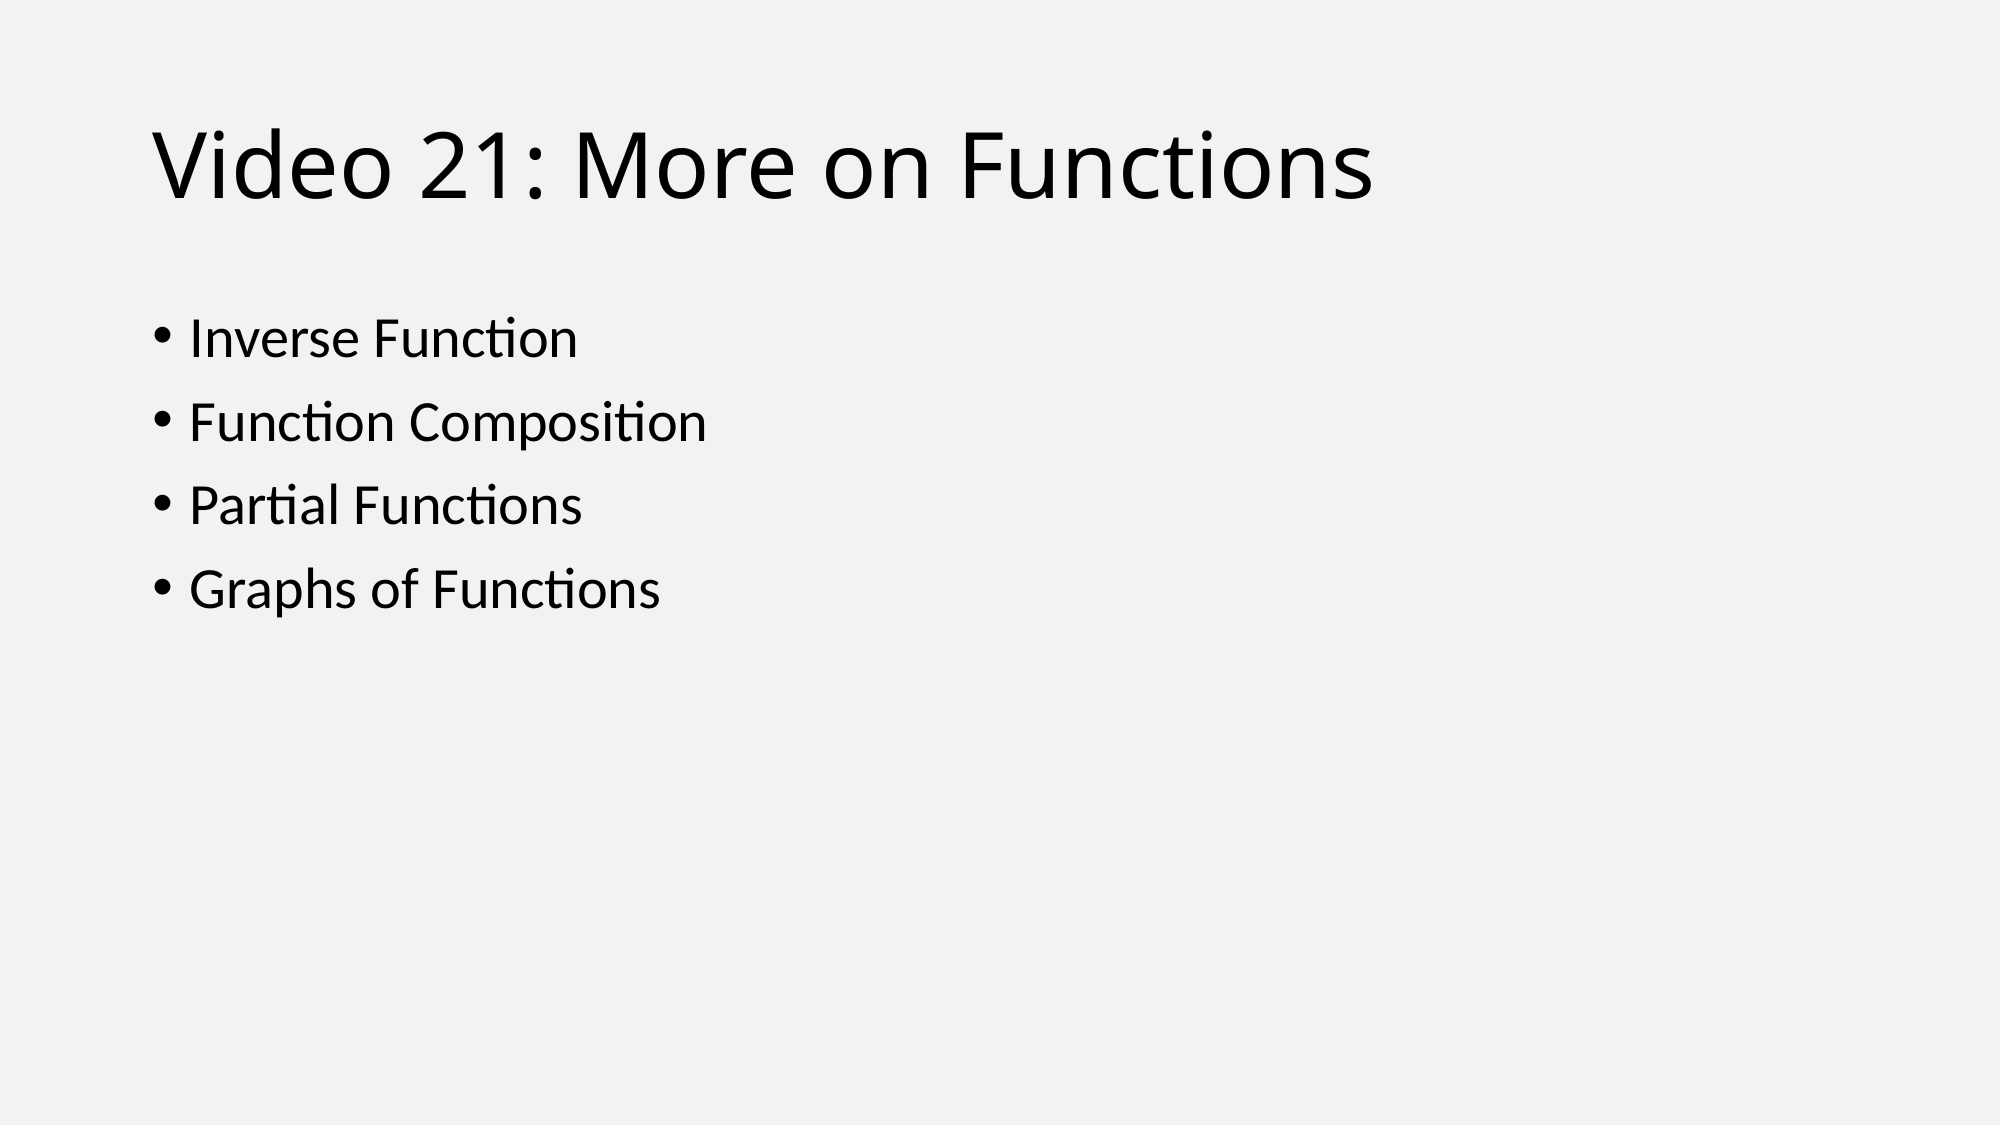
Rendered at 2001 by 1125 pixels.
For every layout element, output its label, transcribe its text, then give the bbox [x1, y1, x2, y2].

title Video 21: More on Functions [137, 59, 1863, 278]
list Inverse Function Function Composition Partial Functions Graphs of Functions [137, 299, 1863, 1014]
